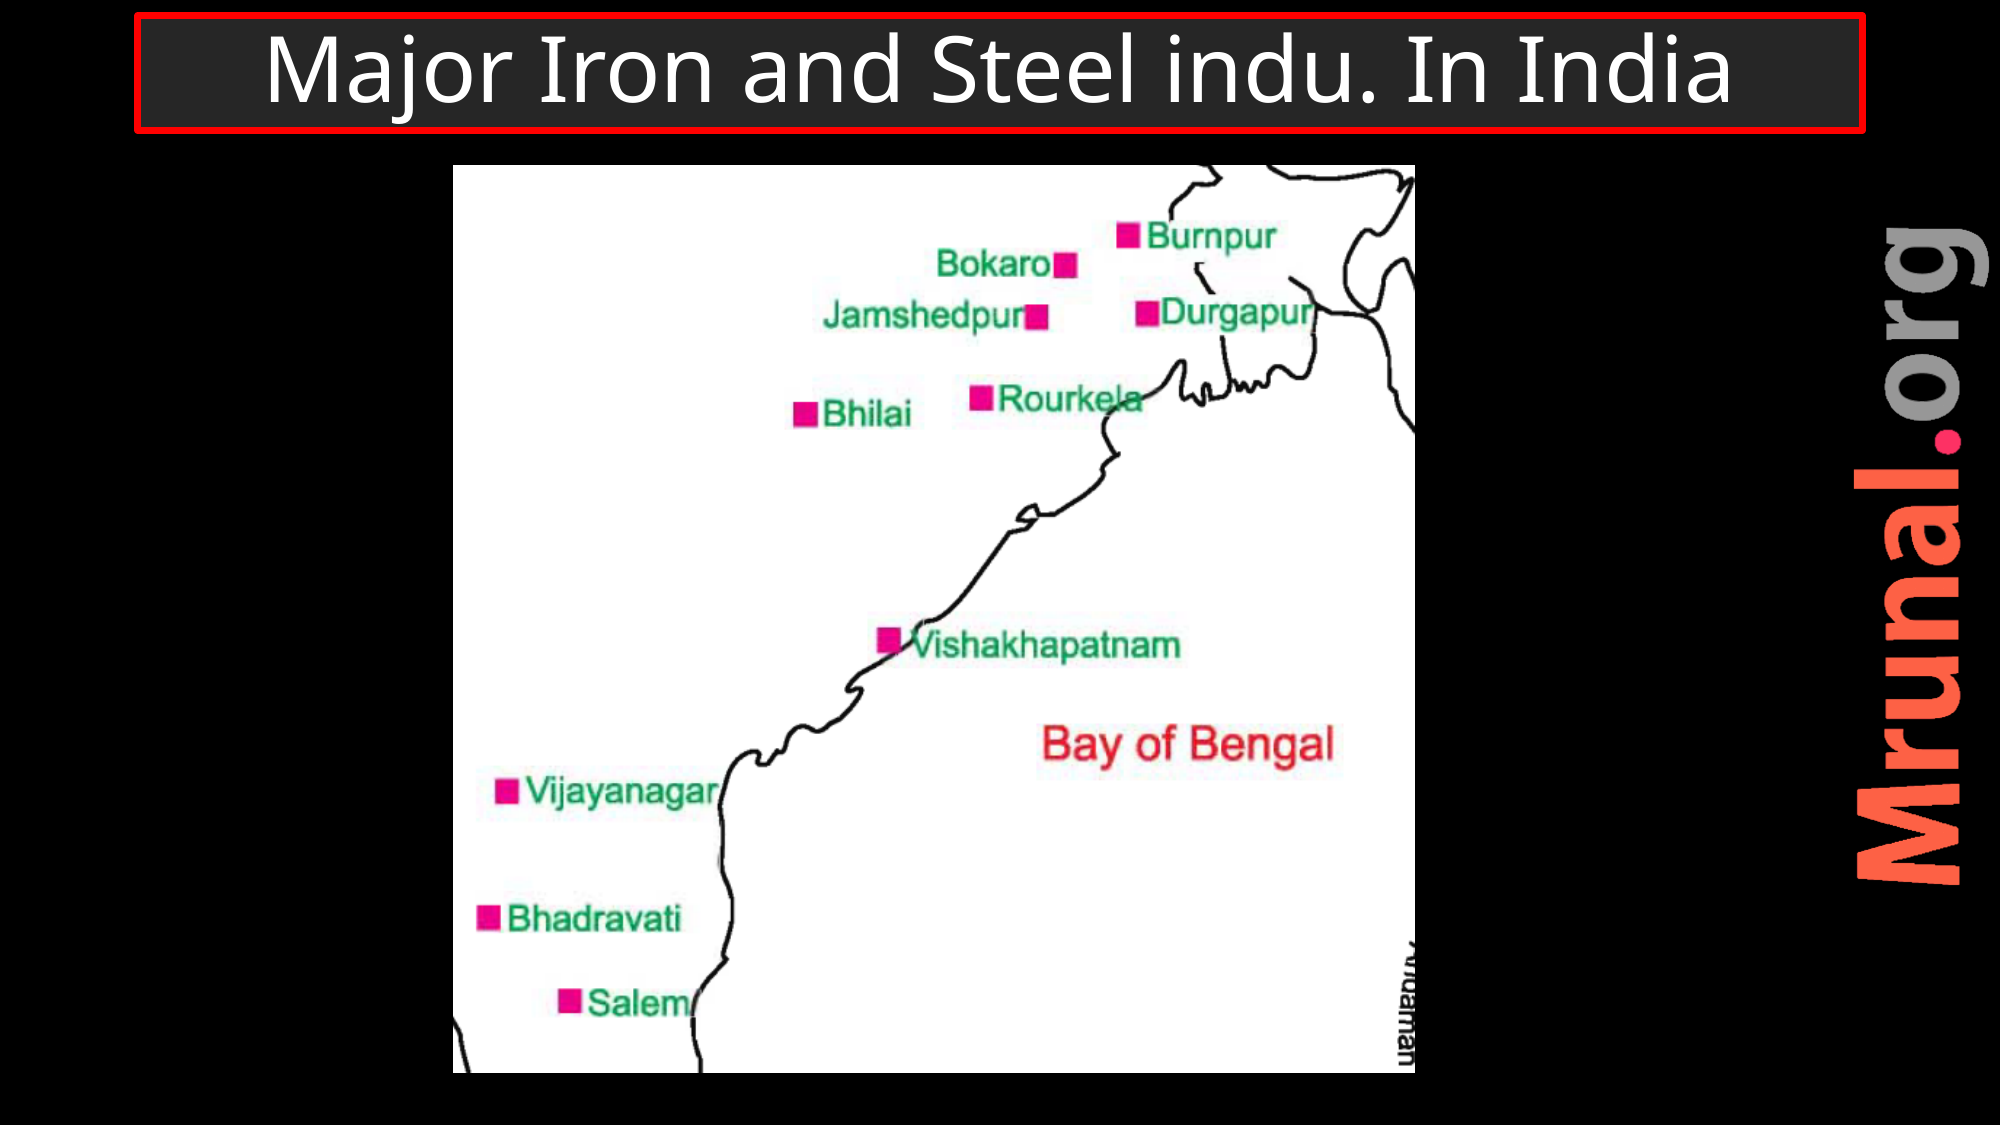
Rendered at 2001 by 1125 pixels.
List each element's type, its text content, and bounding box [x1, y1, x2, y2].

title Major Iron and Steel indu. In India [134, 12, 1866, 134]
picture [1832, 223, 2000, 894]
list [453, 165, 1416, 1074]
